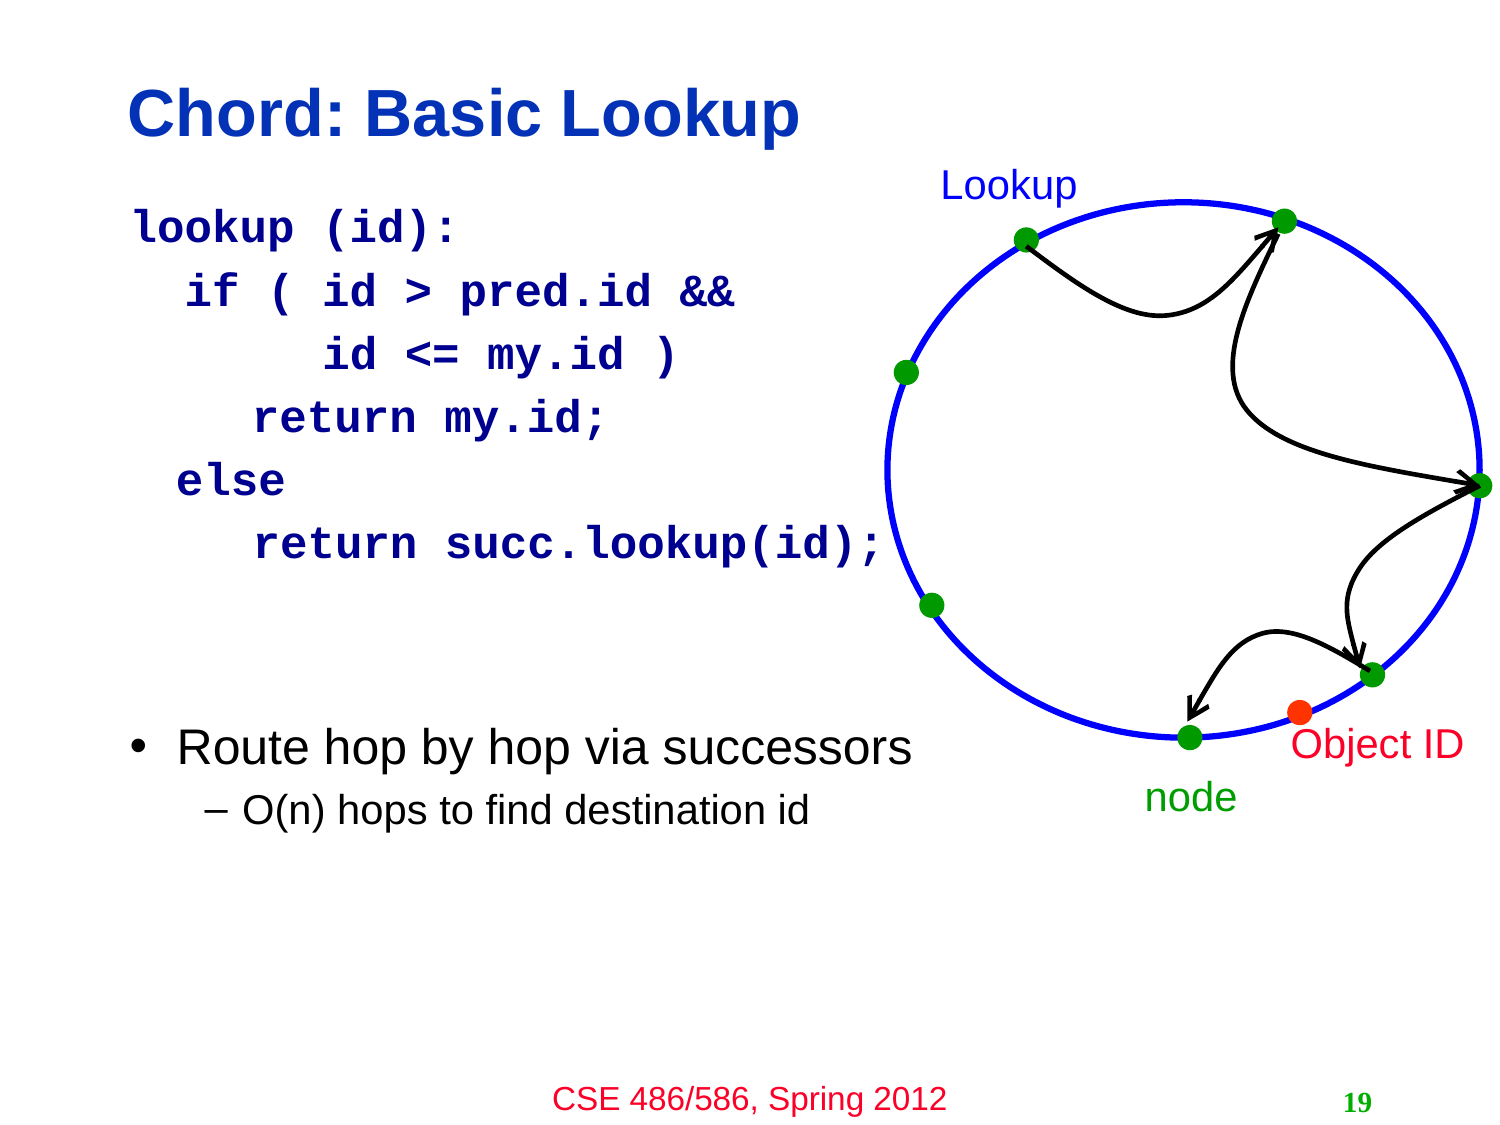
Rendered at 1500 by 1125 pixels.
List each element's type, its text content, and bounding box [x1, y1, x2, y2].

text_box [1232, 233, 1480, 494]
text_box [1473, 473, 1493, 499]
slide_number 19 [1074, 1076, 1388, 1125]
text_box [1287, 699, 1312, 709]
text_box [1279, 222, 1480, 475]
text_box [893, 359, 919, 386]
text_box [1039, 202, 1273, 245]
text_box [1026, 227, 1279, 316]
text_box [1271, 208, 1298, 234]
text_box [887, 232, 1467, 738]
text_box Object ID [1275, 709, 1480, 775]
text_box [1359, 662, 1386, 688]
text_box Lookup [925, 149, 1093, 215]
list lookup (id): if ( id > pred.id && id <= my.id ) return my.id; else return succ.lookup(id); Route hop by hop via successors O(n) hops to find destination id [114, 195, 1376, 1005]
title Chord: Basic Lookup [112, 53, 1310, 176]
text_box [1013, 227, 1040, 253]
text_box [919, 592, 945, 618]
text_box [1177, 724, 1203, 751]
text_box node [1129, 762, 1253, 828]
text_box [1187, 631, 1371, 722]
text_box [1346, 486, 1480, 666]
text_box [1363, 497, 1478, 667]
